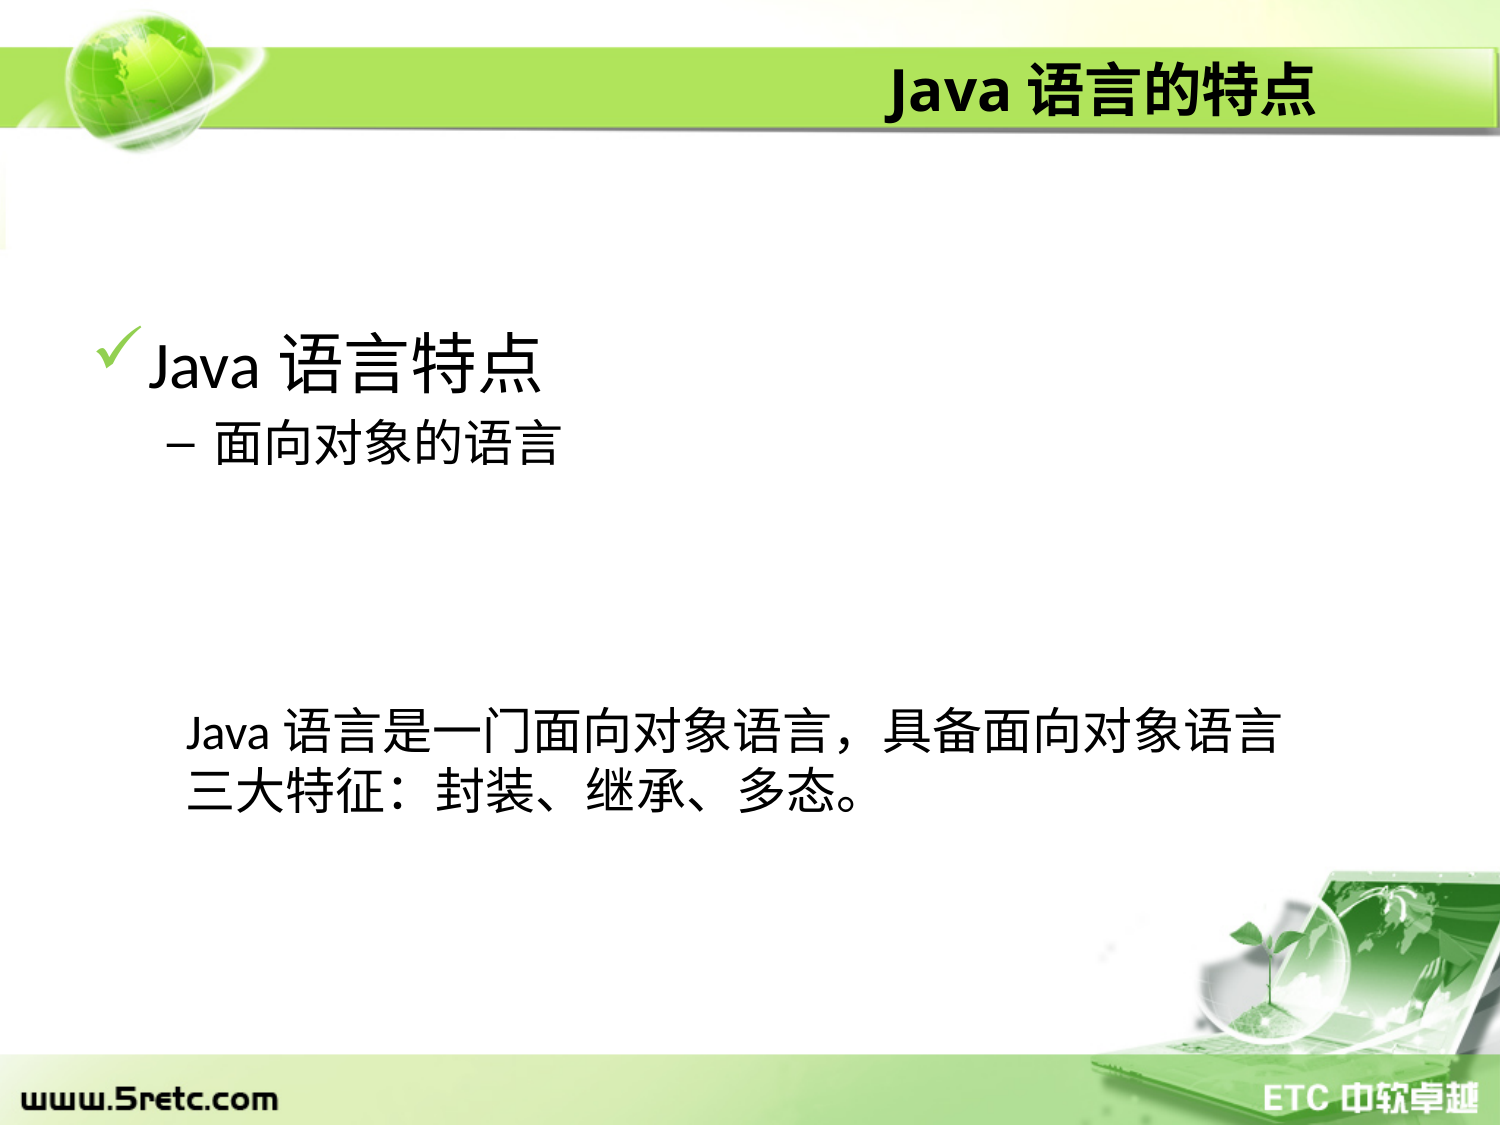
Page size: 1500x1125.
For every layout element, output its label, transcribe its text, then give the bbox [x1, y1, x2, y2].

picture [0, 0, 1500, 1125]
title Java语言的特点 [719, 46, 1489, 129]
list Java语言特点 面向对象的语言 [76, 314, 1319, 504]
text_box Java语言是一门面向对象语言，具备面向对象语言三大特征：封装、继承、多态。 [171, 692, 1306, 828]
